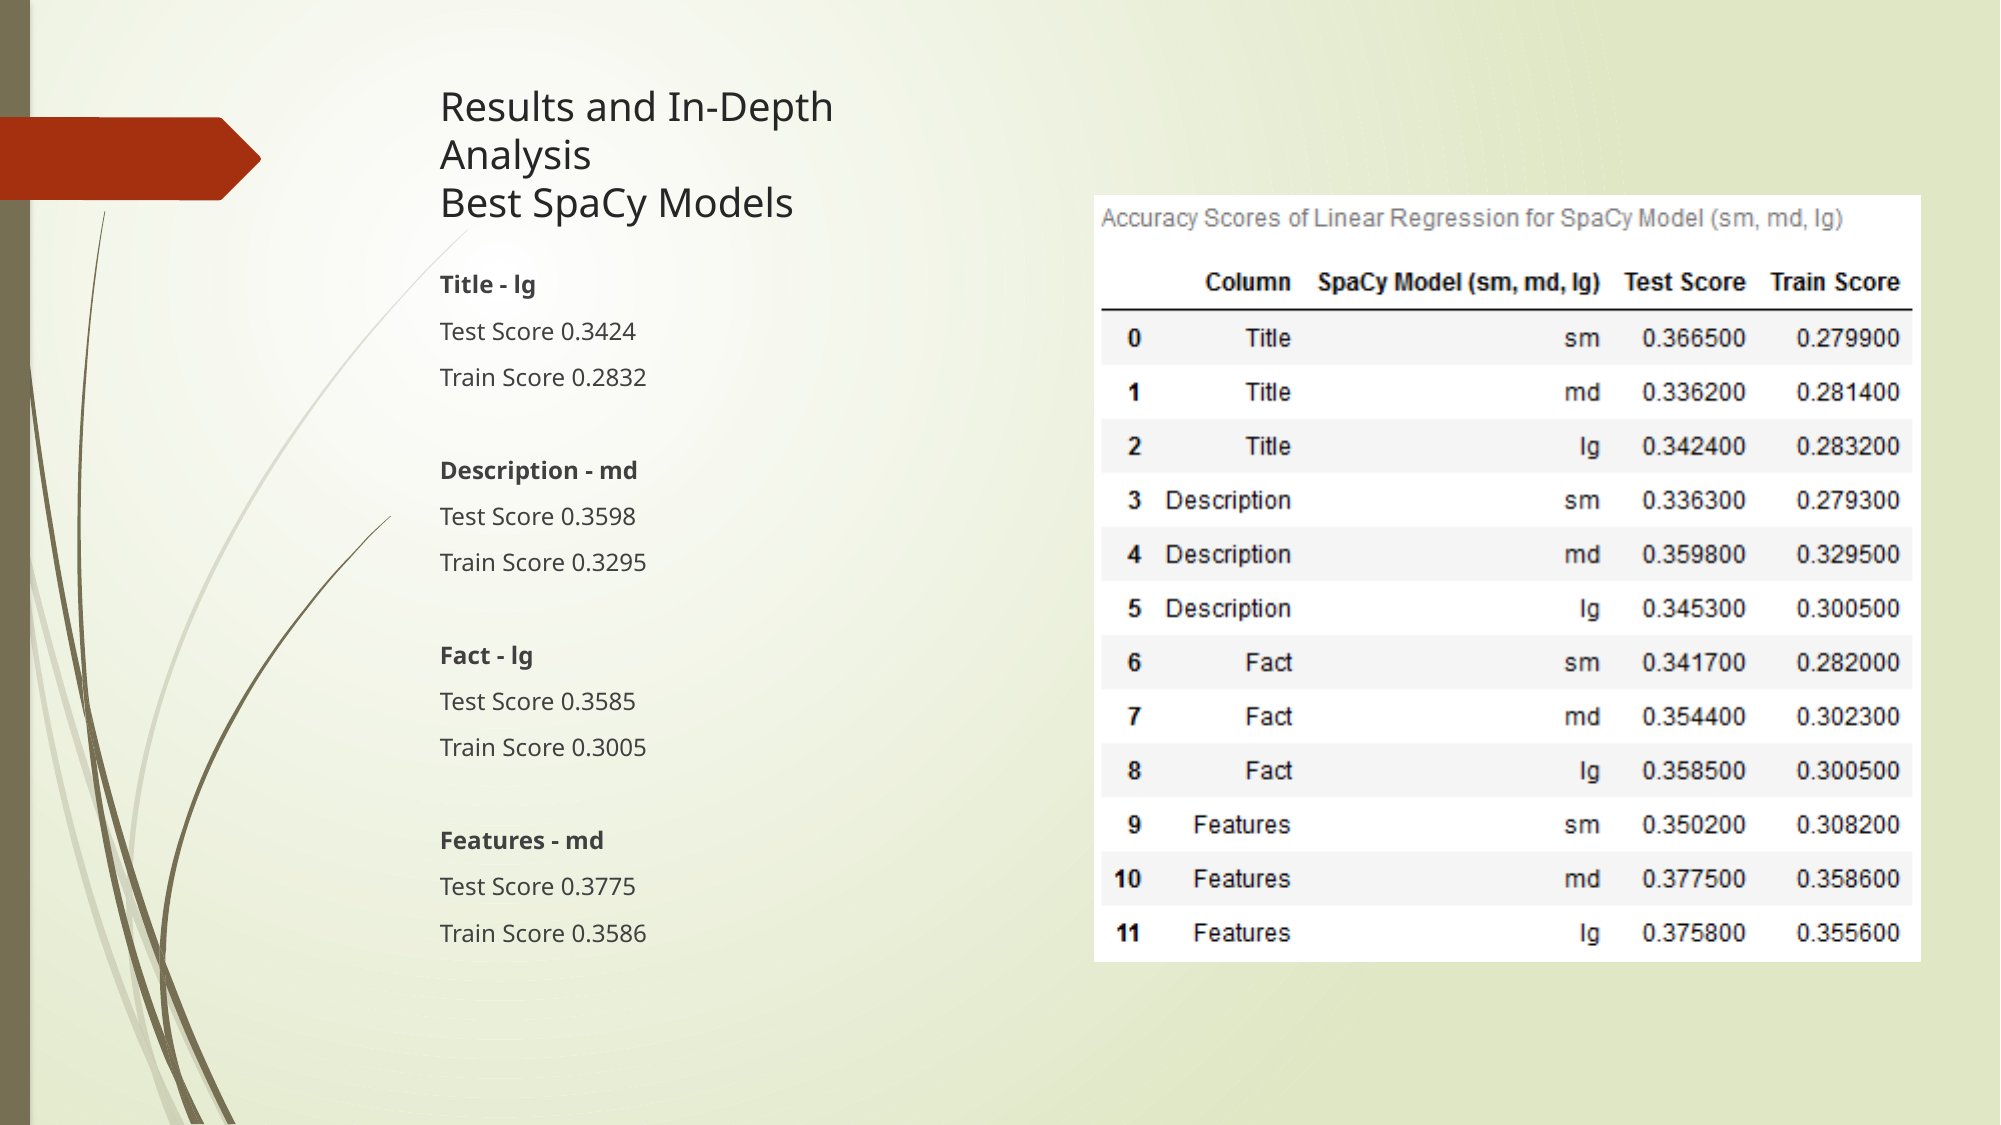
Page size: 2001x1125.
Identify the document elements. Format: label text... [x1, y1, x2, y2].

list Title - lg Test Score 0.3424 Train Score 0.2832 Description - md Test Score 0.3598 Train Score 0.3295 Fact - lg Test Score 0.3585 Train Score 0.3005 Features - md Test Score 0.3775 Train Score 0.3586 [424, 262, 1000, 962]
title Results and In-Depth Analysis Best SpaCy Models [424, 73, 1000, 234]
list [1094, 195, 1921, 962]
